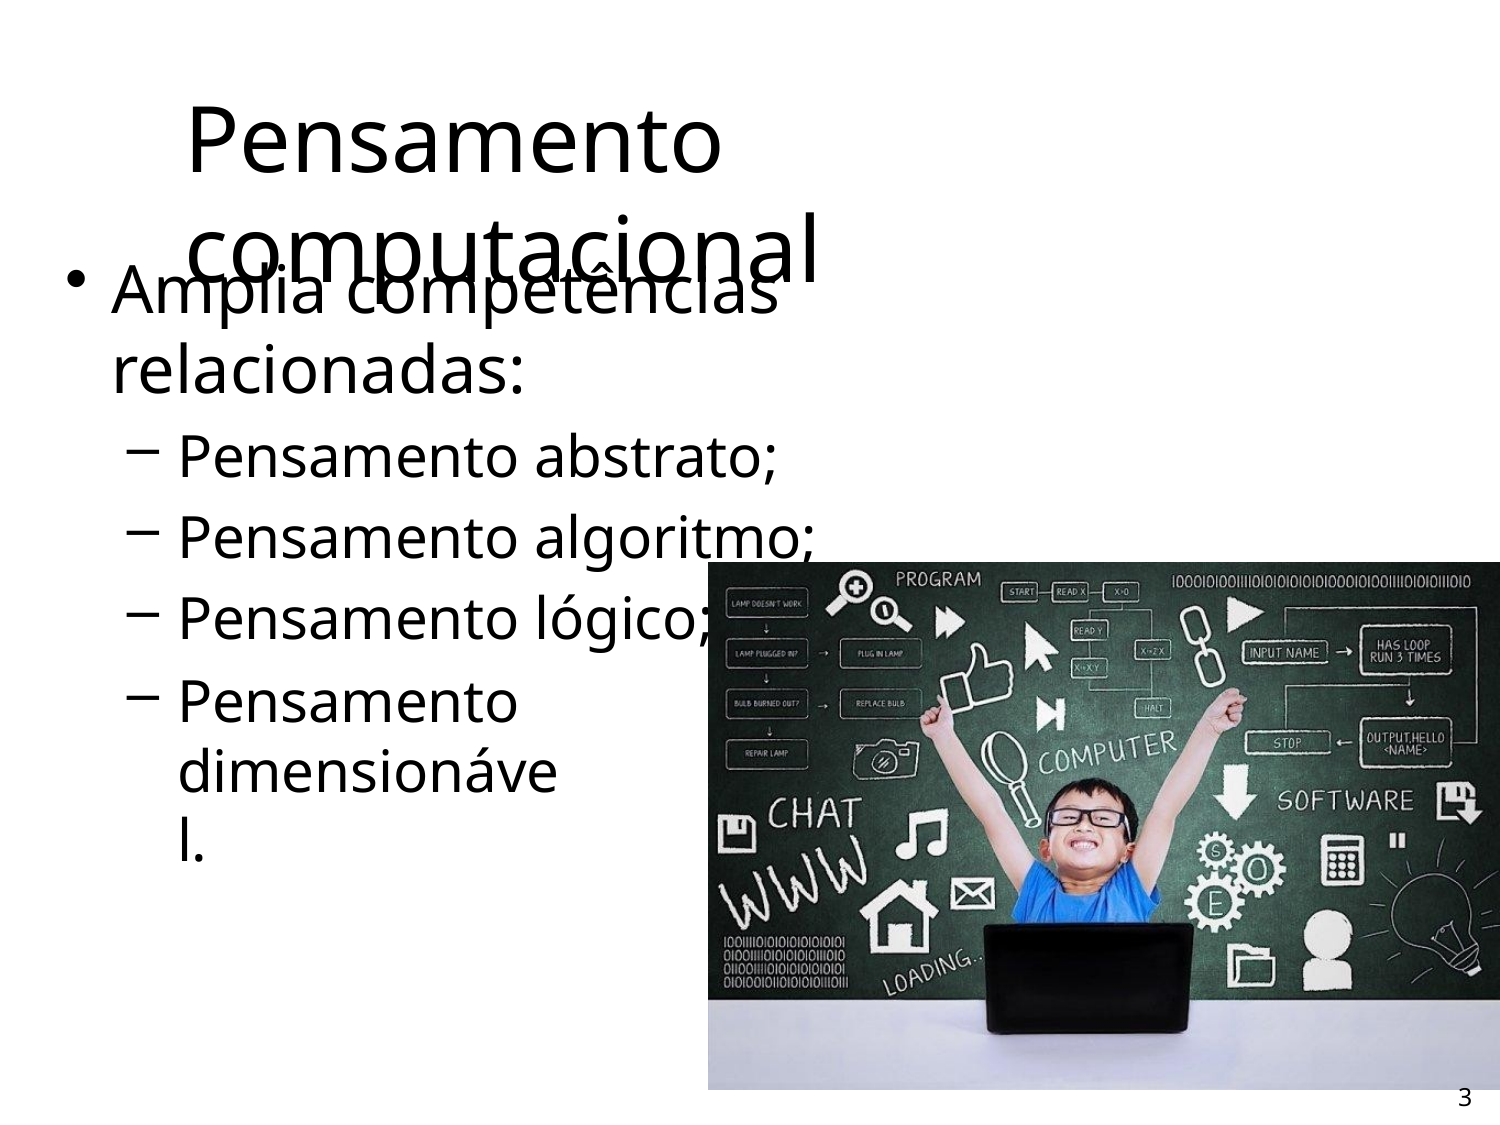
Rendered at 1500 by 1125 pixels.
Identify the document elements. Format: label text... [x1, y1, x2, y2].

text_box Amplia competências relacionadas: Pensamento abstrato; Pensamento algoritmo; Pensamento lógico; Pensamento dimensionável. [63, 231, 1162, 874]
picture [708, 562, 1500, 1091]
title Pensamento computacional [182, 78, 1316, 301]
text_box 3 [1451, 1099, 1479, 1116]
